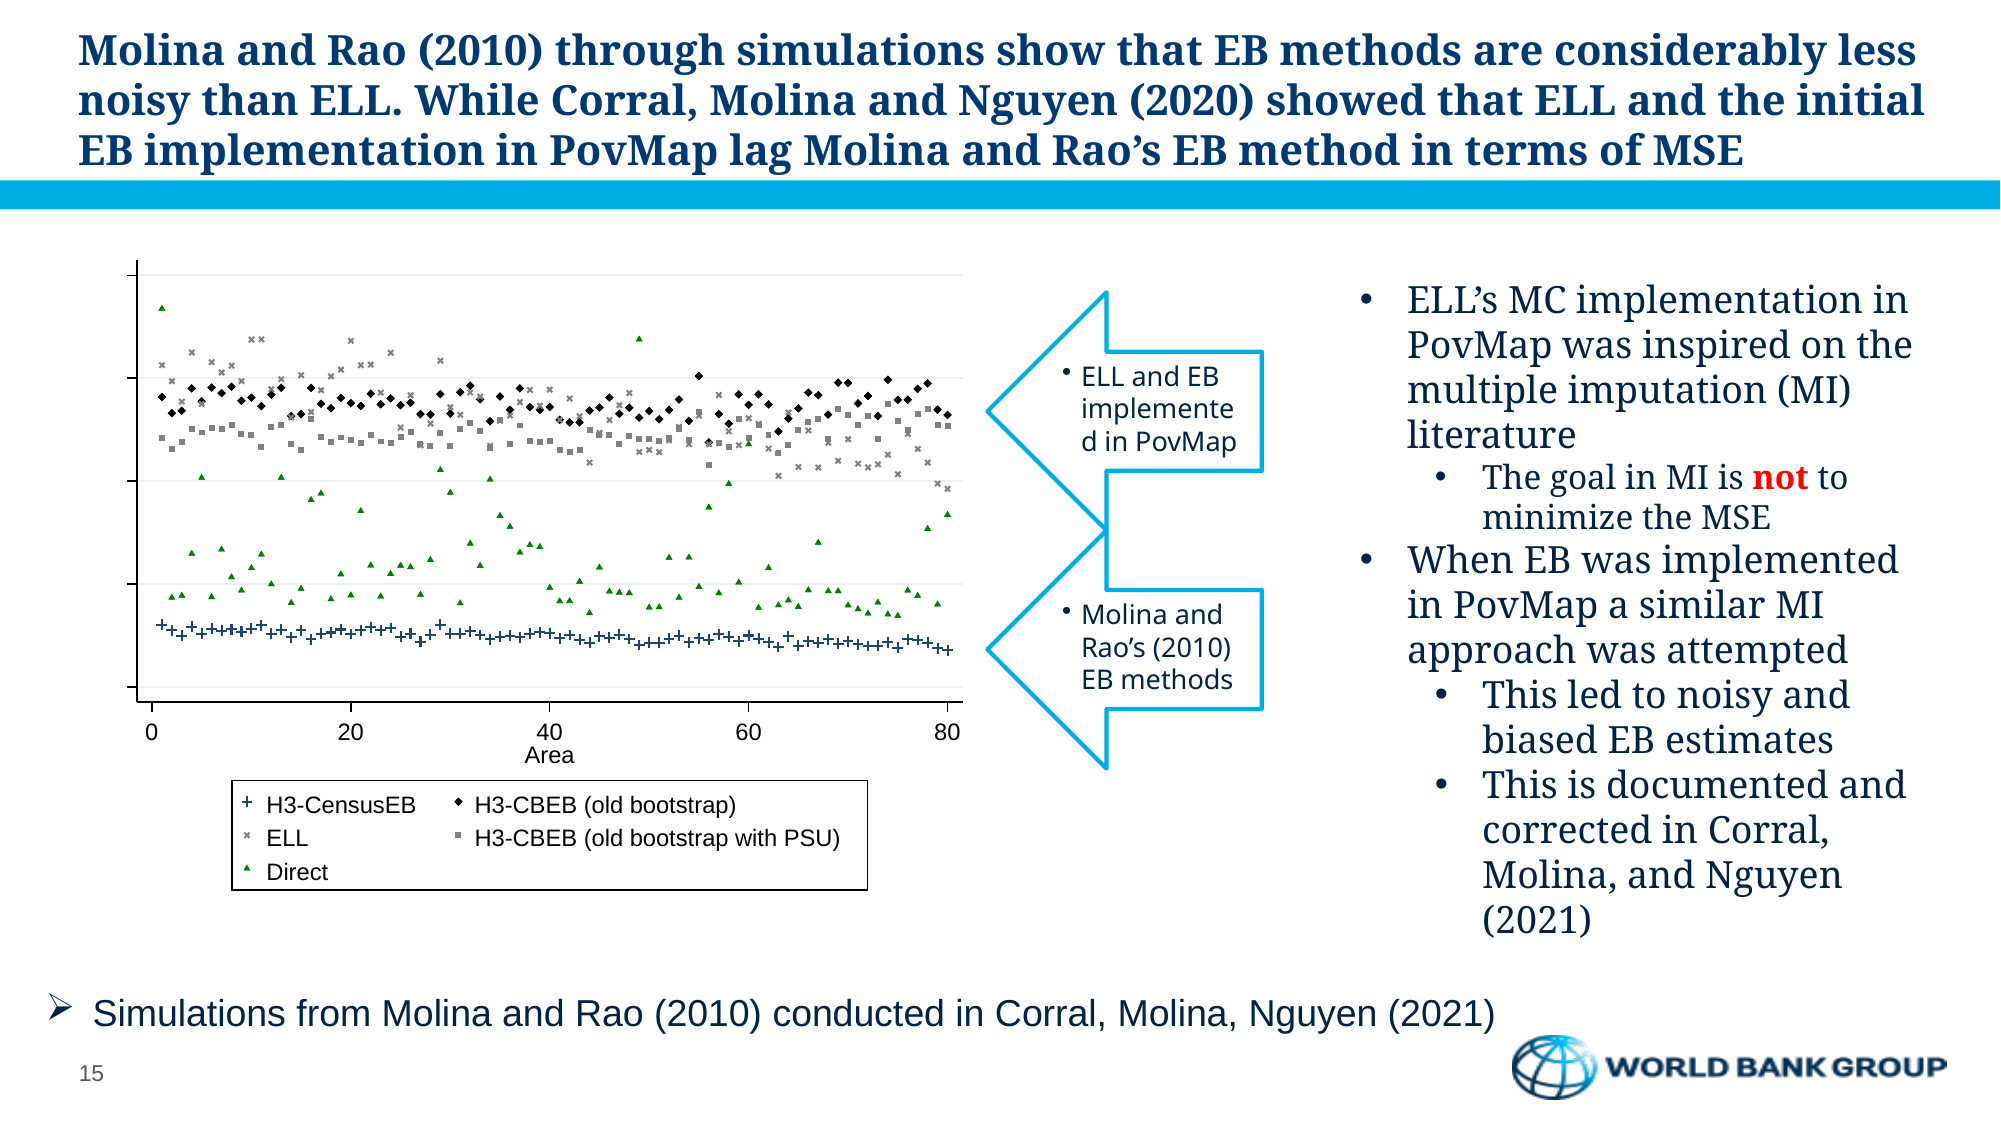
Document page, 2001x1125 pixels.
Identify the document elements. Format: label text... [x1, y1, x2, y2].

picture [1512, 1035, 1947, 1100]
slide_number 15 [78, 1042, 149, 1103]
text_box Molina and Rao’s (2010) EB methods [991, 530, 1264, 771]
text_box ELL’s MC implementation in PovMap was inspired on the multiple imputation (MI) literature The goal in MI is not to minimize the MSE When EB was implemented in PovMap a similar MI approach was attempted This led to noisy and biased EB estimates This is documented and corrected in Corral, Molina, and Nguyen (2021) [1345, 268, 1929, 949]
text_box Simulations from Molina and Rao (2010) conducted in Corral, Molina, Nguyen (2021) [31, 982, 1552, 1042]
title Molina and Rao (2010) through simulations show that EB methods are considerably less noisy than ELL. While Corral, Molina and Nguyen (2020) showed that ELL and the initial EB implementation in PovMap lag Molina and Rao’s EB method in terms of MSE [78, 49, 1929, 174]
text_box ELL and EB implemented in PovMap [991, 290, 1264, 533]
picture [43, 235, 988, 923]
